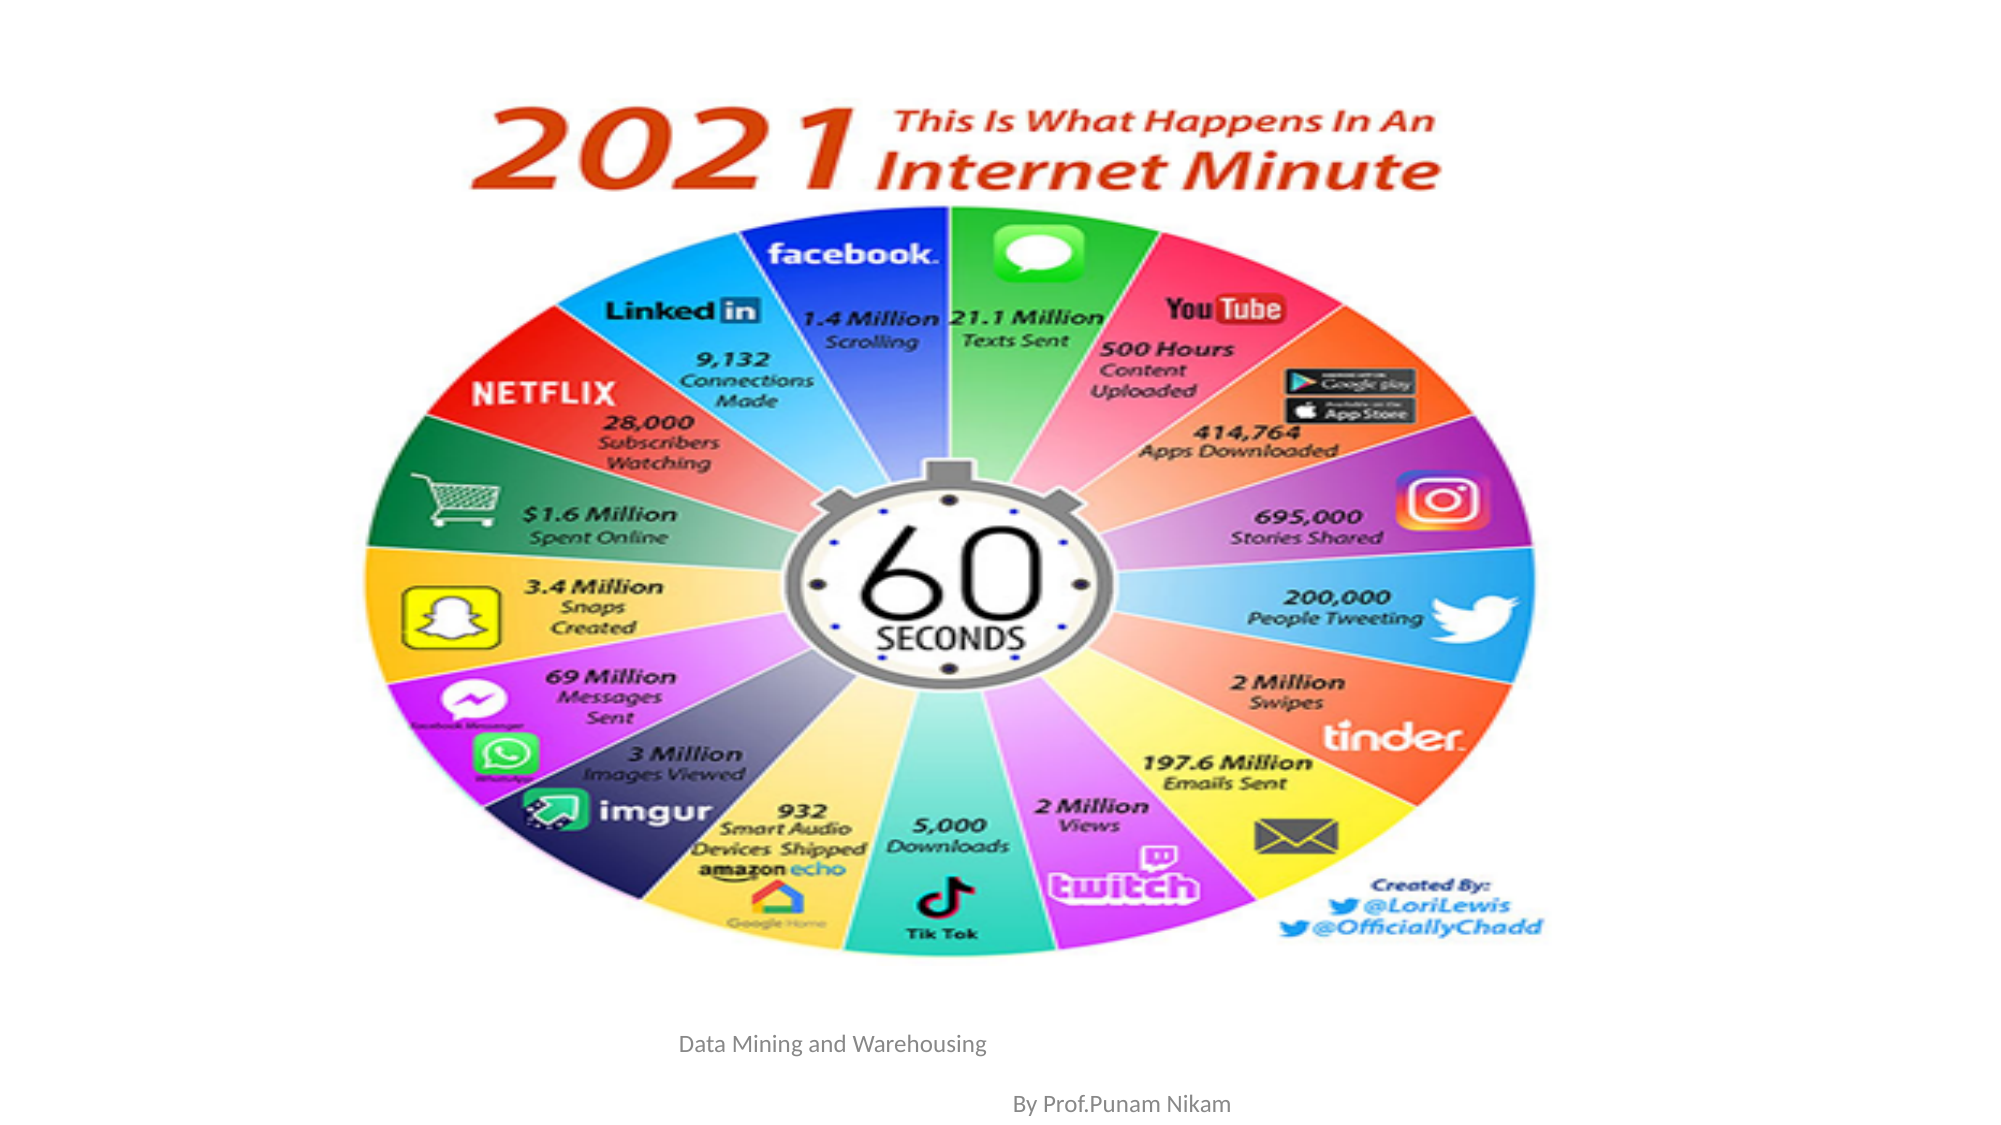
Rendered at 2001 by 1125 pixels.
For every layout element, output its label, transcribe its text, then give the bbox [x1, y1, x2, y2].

picture [351, 96, 1568, 966]
footer Data Mining and Warehousing By Prof.Punam Nikam [662, 1042, 1338, 1103]
